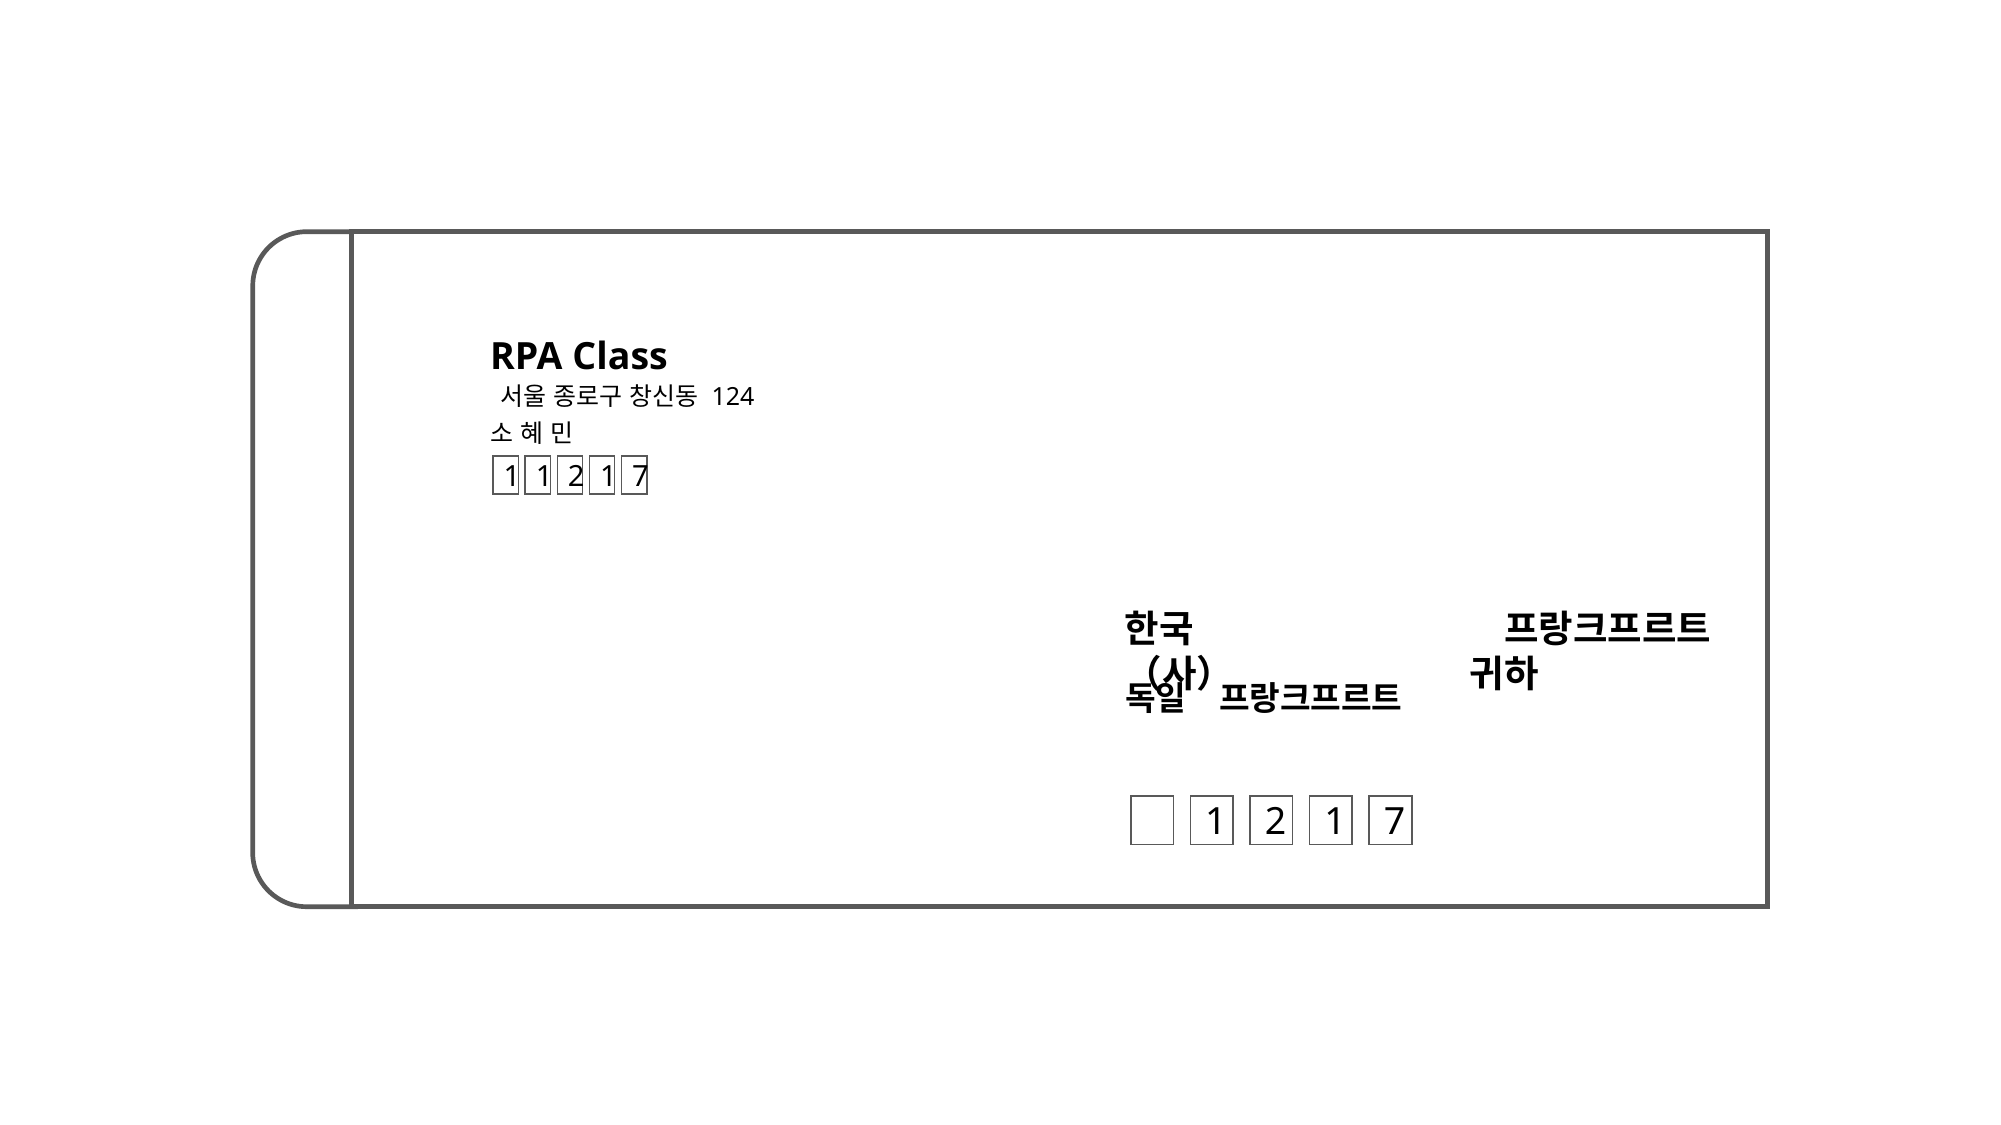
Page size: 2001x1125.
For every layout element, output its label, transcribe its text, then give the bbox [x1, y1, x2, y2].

text_box [251, 230, 362, 908]
text_box 1 [524, 455, 552, 495]
text_box [1130, 795, 1174, 845]
text_box RPA Class [475, 324, 683, 384]
text_box 1 [1189, 795, 1234, 845]
text_box 소 혜 민 [476, 410, 647, 456]
text_box 한국 프랑크프르트（사） 귀하 [1110, 597, 1748, 669]
text_box 1 [588, 455, 616, 495]
text_box 2 [1249, 795, 1294, 845]
text_box 7 [1368, 795, 1413, 845]
text_box [351, 231, 1769, 908]
text_box 7 [620, 455, 648, 495]
text_box 독일 프랑크프르트 [1110, 669, 1768, 804]
text_box 1 [492, 455, 519, 495]
text_box 2 [556, 455, 584, 495]
text_box 서울 종로구 창신동 124 [485, 373, 770, 418]
text_box 1 [1309, 795, 1353, 845]
